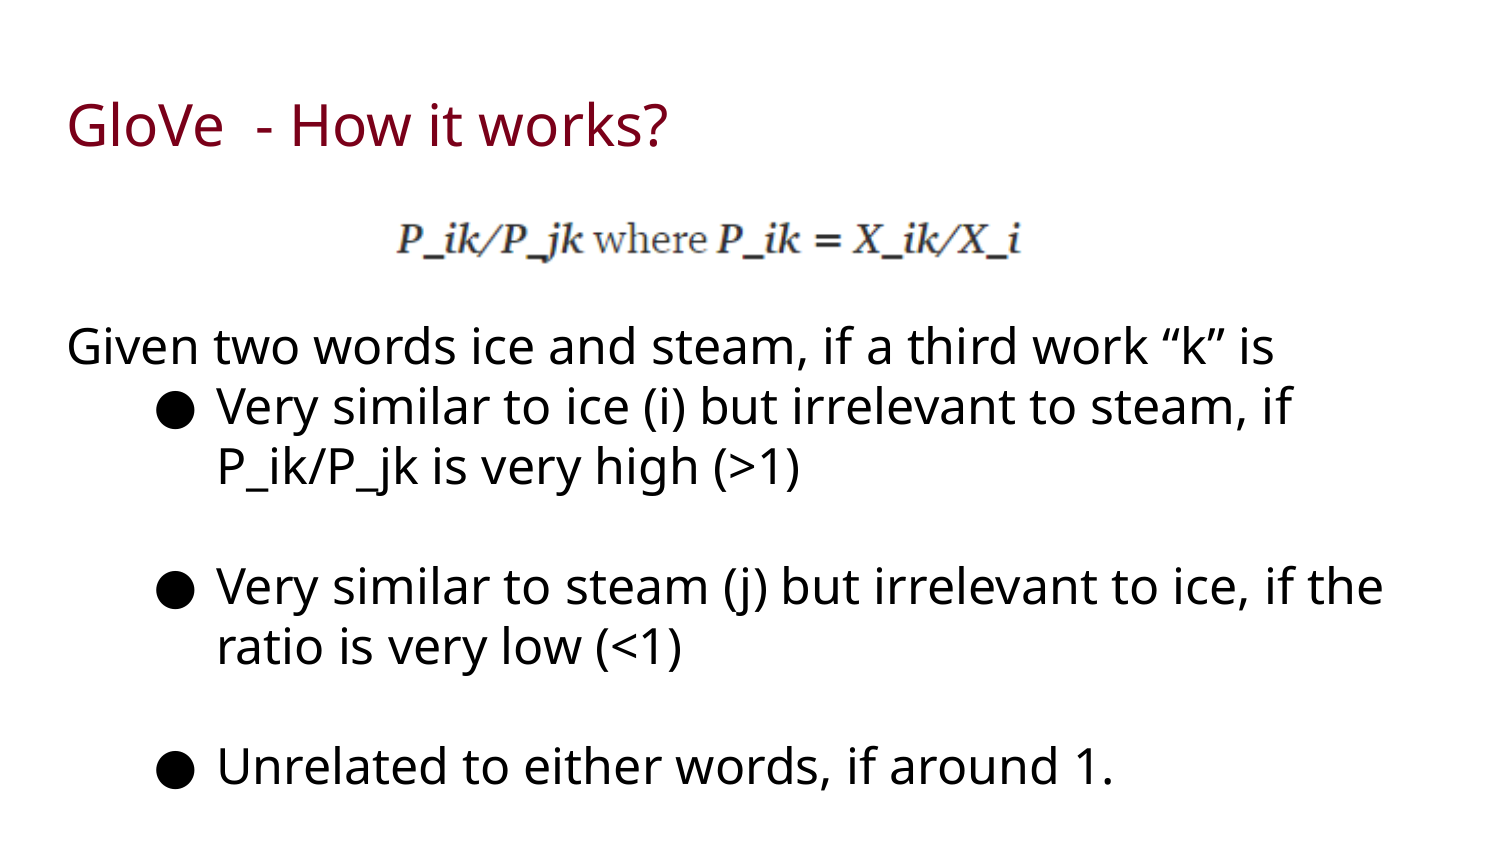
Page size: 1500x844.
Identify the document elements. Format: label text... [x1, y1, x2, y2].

picture [383, 185, 1048, 281]
title GloVe - How it works? [51, 72, 1449, 167]
text_box Given two words ice and steam, if a third work “k” is Very similar to ice (i) but irrelevant to steam, if P_ik/P_jk is very high (>1) Very similar to steam (j) but irrelevant to ice, if the ratio is very low (<1) Unrelated to either words, if around 1. [51, 299, 1500, 722]
